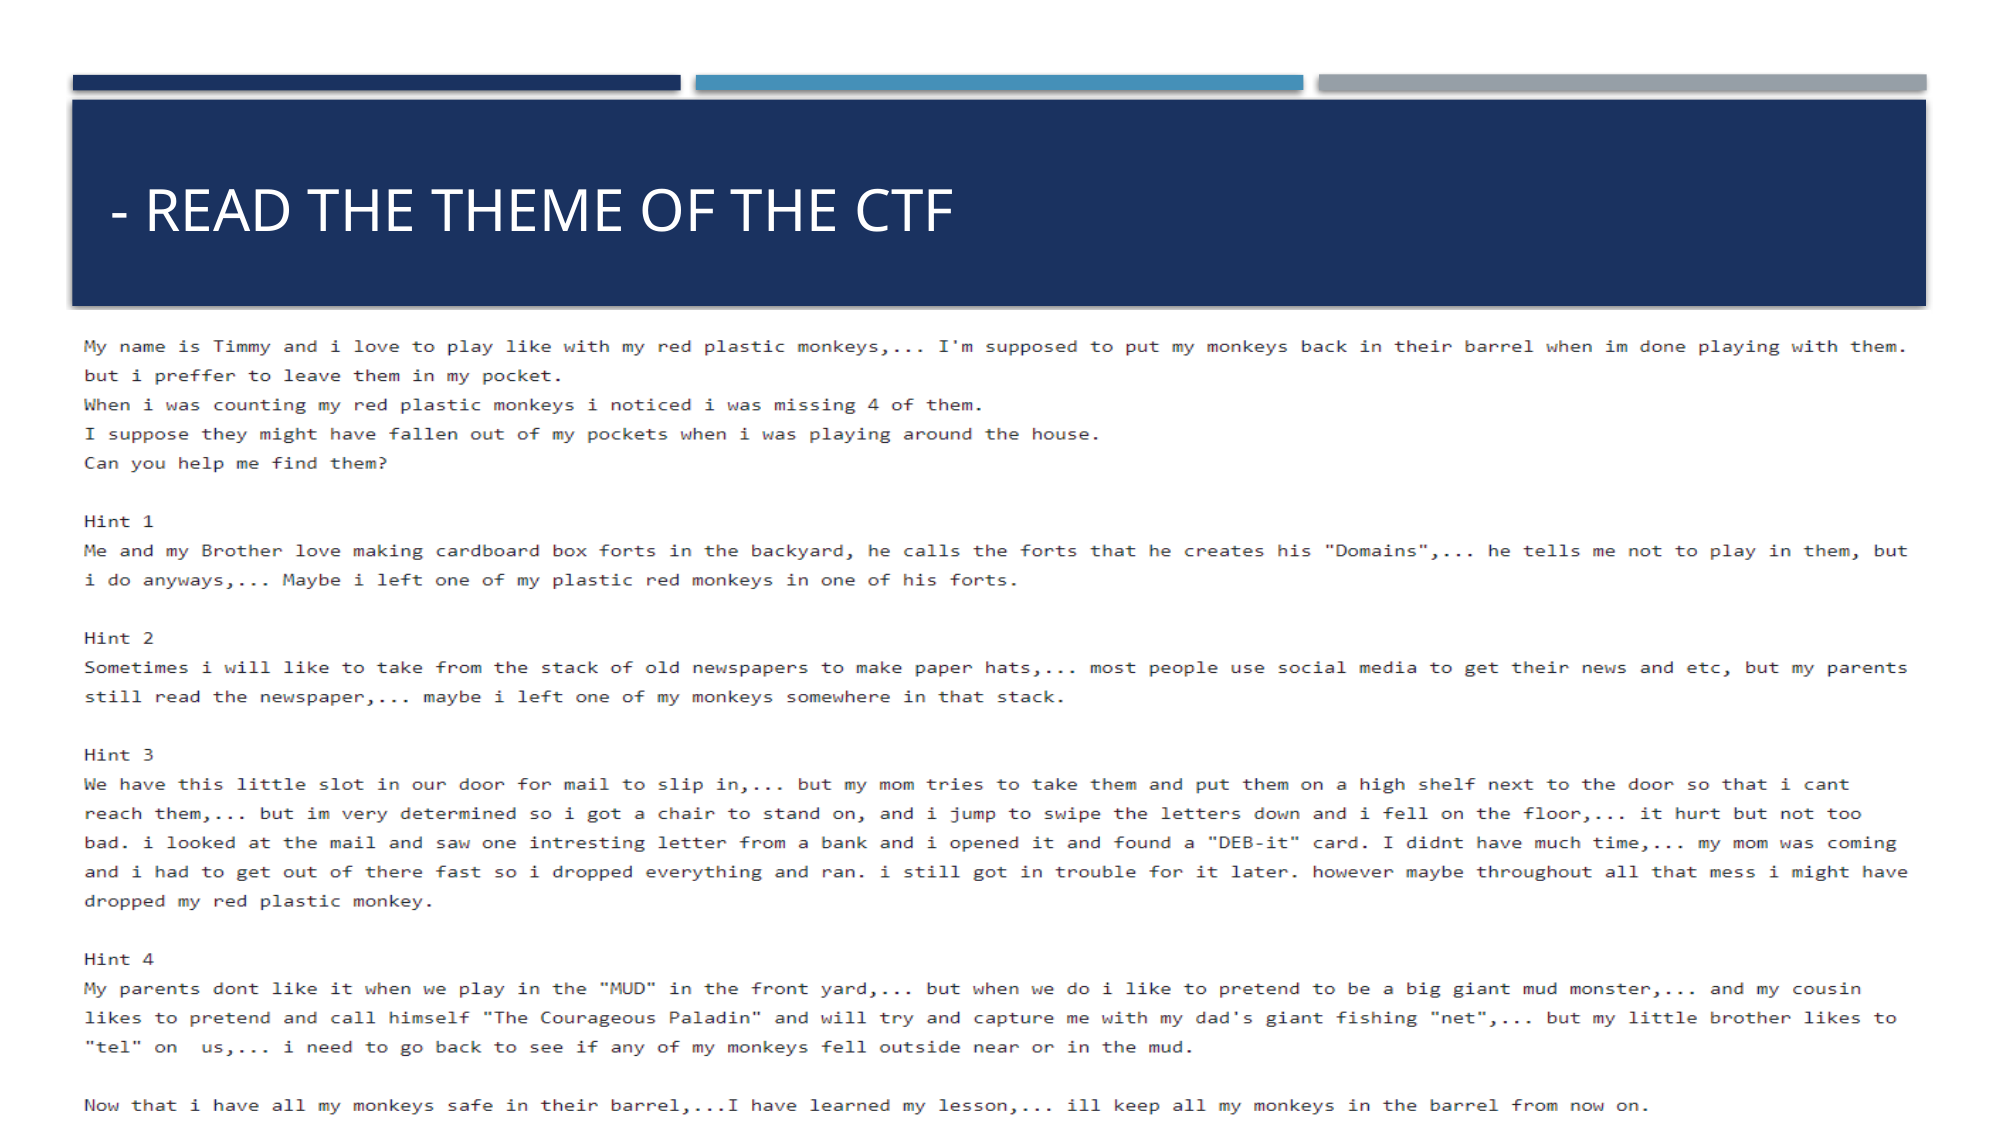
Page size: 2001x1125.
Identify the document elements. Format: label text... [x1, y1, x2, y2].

title - read the theme of the ctf [95, 88, 1905, 251]
picture [59, 310, 1931, 1125]
